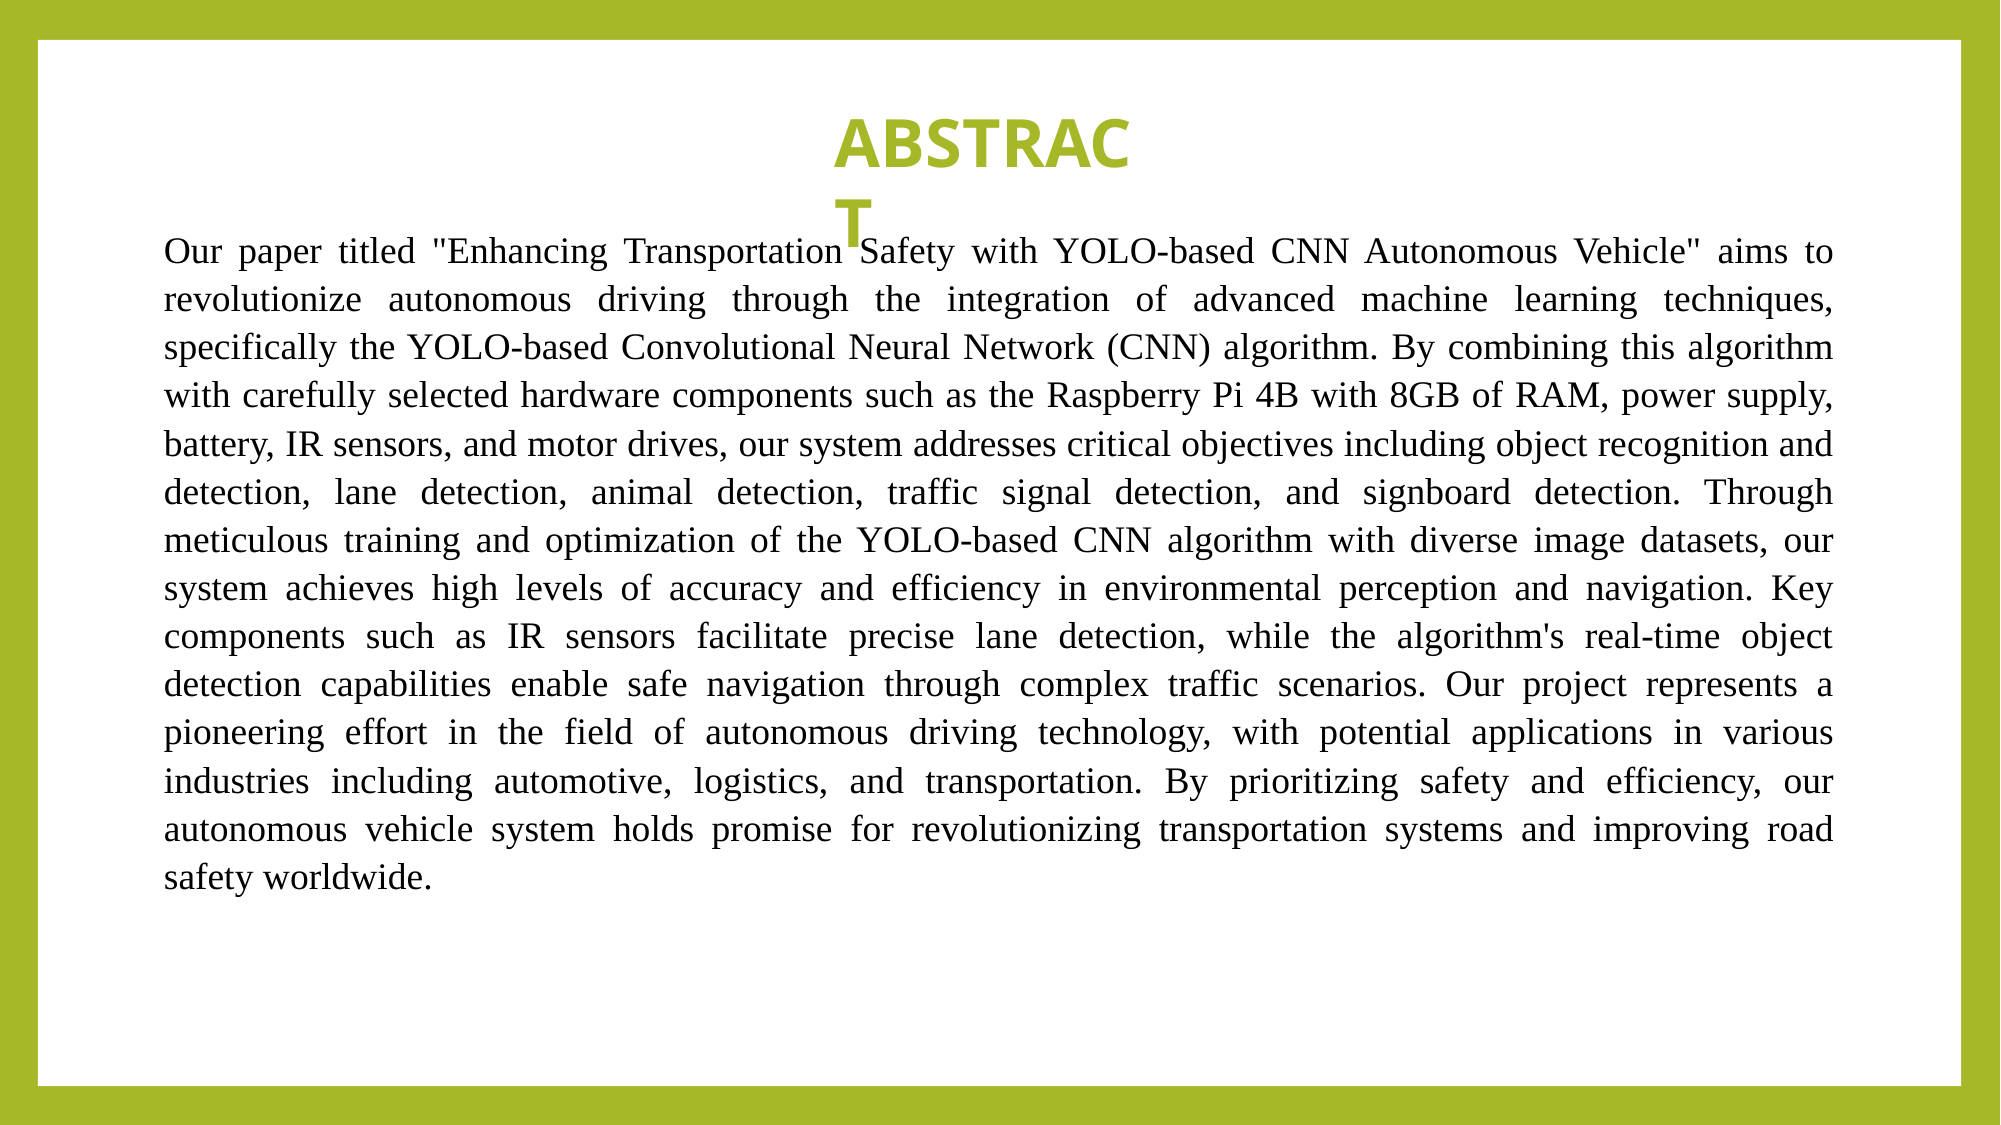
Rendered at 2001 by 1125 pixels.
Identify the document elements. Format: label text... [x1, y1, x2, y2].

text_box ABSTRACT [820, 93, 1180, 215]
text_box Our paper titled "Enhancing Transportation Safety with YOLO-based CNN Autonomous Vehicle" aims to revolutionize autonomous driving through the integration of advanced machine learning techniques, specifically the YOLO-based Convolutional Neural Network (CNN) algorithm. By combining this algorithm with carefully selected hardware components such as the Raspberry Pi 4B with 8GB of RAM, power supply, battery, IR sensors, and motor drives, our system addresses critical objectives including object recognition and detection, lane detection, animal detection, traffic signal detection, and signboard detection. Through meticulous training and optimization of the YOLO-based CNN algorithm with diverse image datasets, our system achieves high levels of accuracy and efficiency in environmental perception and navigation. Key components such as IR sensors facilitate precise lane detection, while the algorithm's real-time object detection capabilities enable safe navigation through complex traffic scenarios. Our project represents a pioneering effort in the field of autonomous driving technology, with potential applications in various industries including automotive, logistics, and transportation. By prioritizing safety and efficiency, our autonomous vehicle system holds promise for revolutionizing transportation systems and improving road safety worldwide. [149, 215, 1851, 905]
